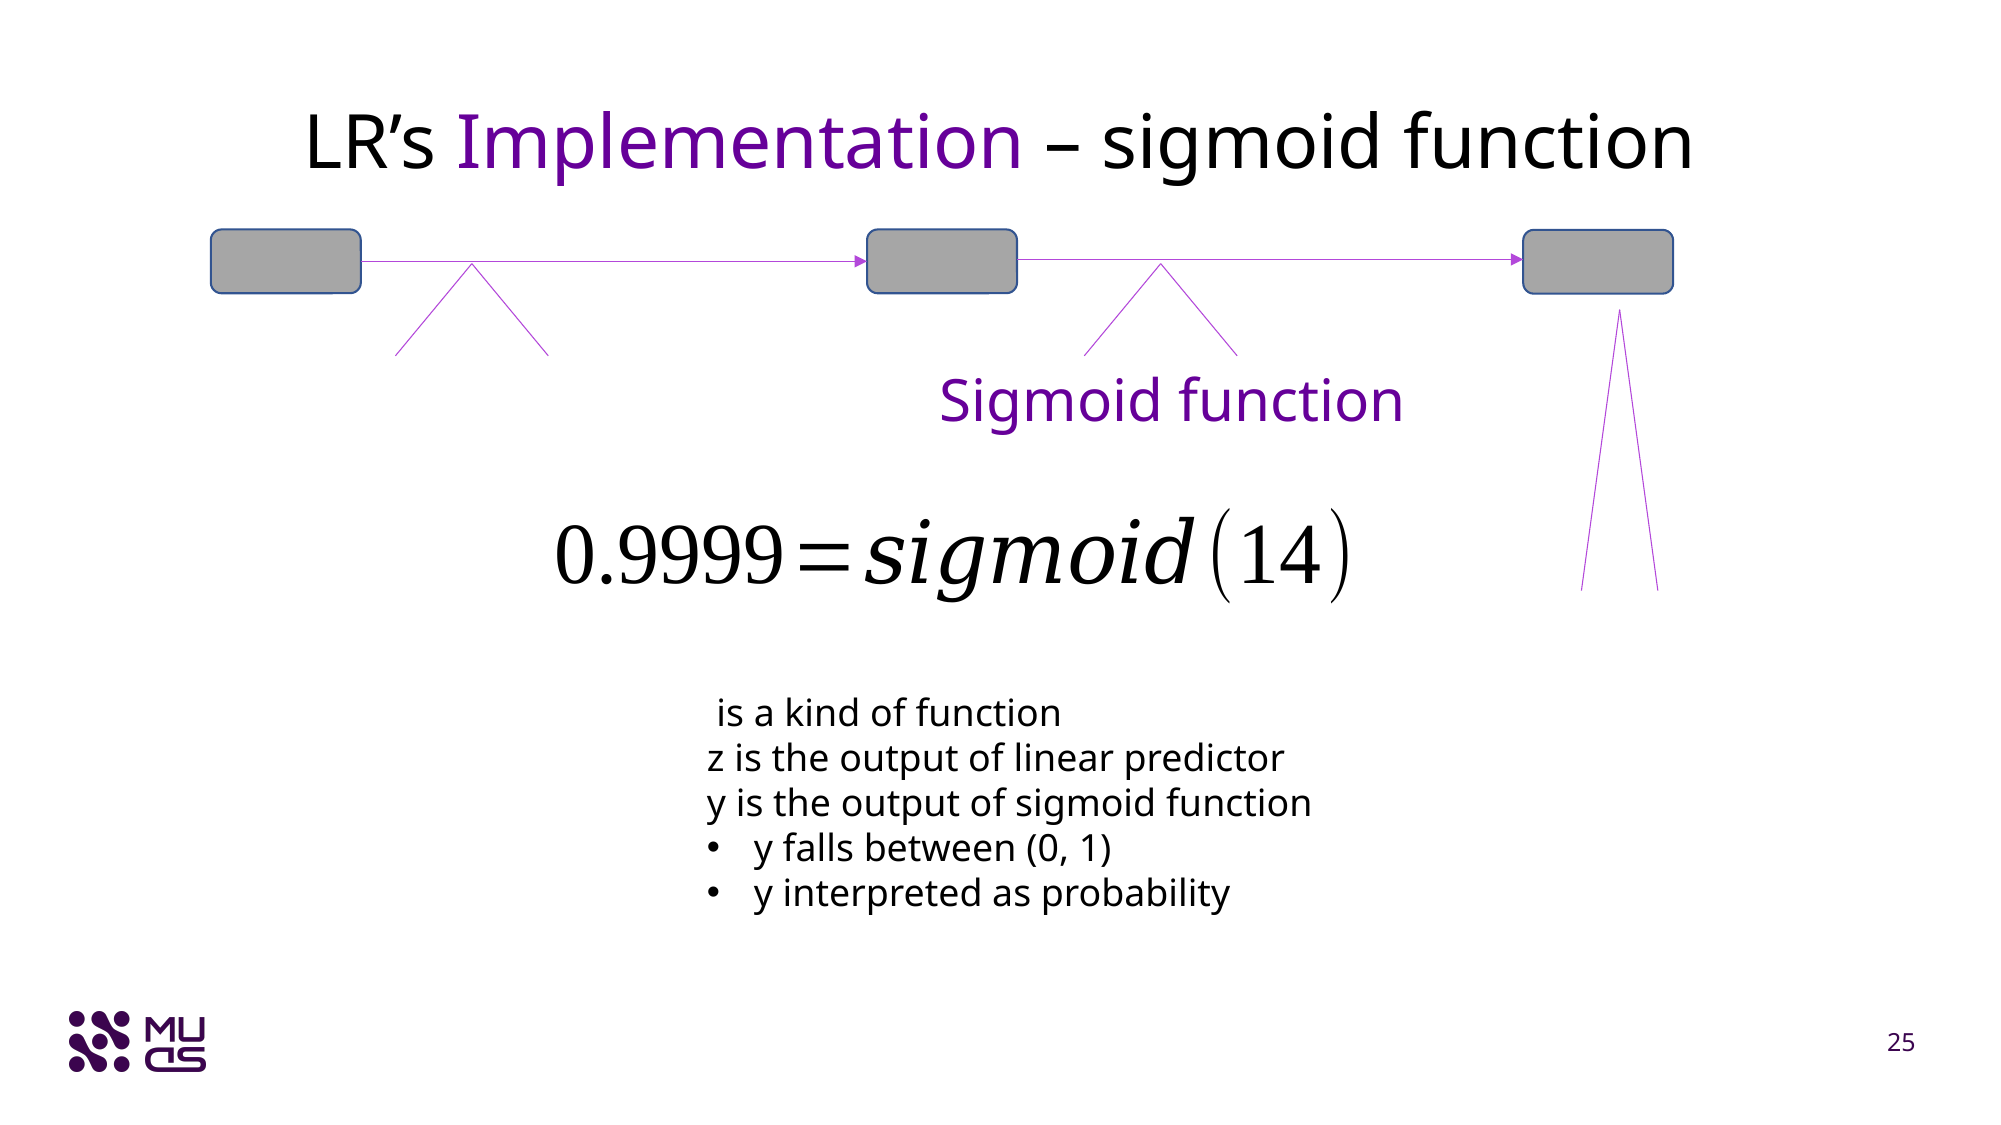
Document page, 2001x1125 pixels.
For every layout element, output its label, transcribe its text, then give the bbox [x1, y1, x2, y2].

title LR’s Implementation – sigmoid function [69, 84, 1931, 204]
text_box [866, 228, 1019, 295]
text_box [1084, 263, 1238, 356]
picture [69, 1011, 206, 1072]
text_box [209, 228, 362, 295]
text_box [1581, 309, 1658, 591]
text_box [395, 263, 549, 356]
text_box [1522, 228, 1675, 295]
slide_number 25 [1862, 1013, 1931, 1074]
text_box Sigmoid function [925, 355, 1421, 441]
